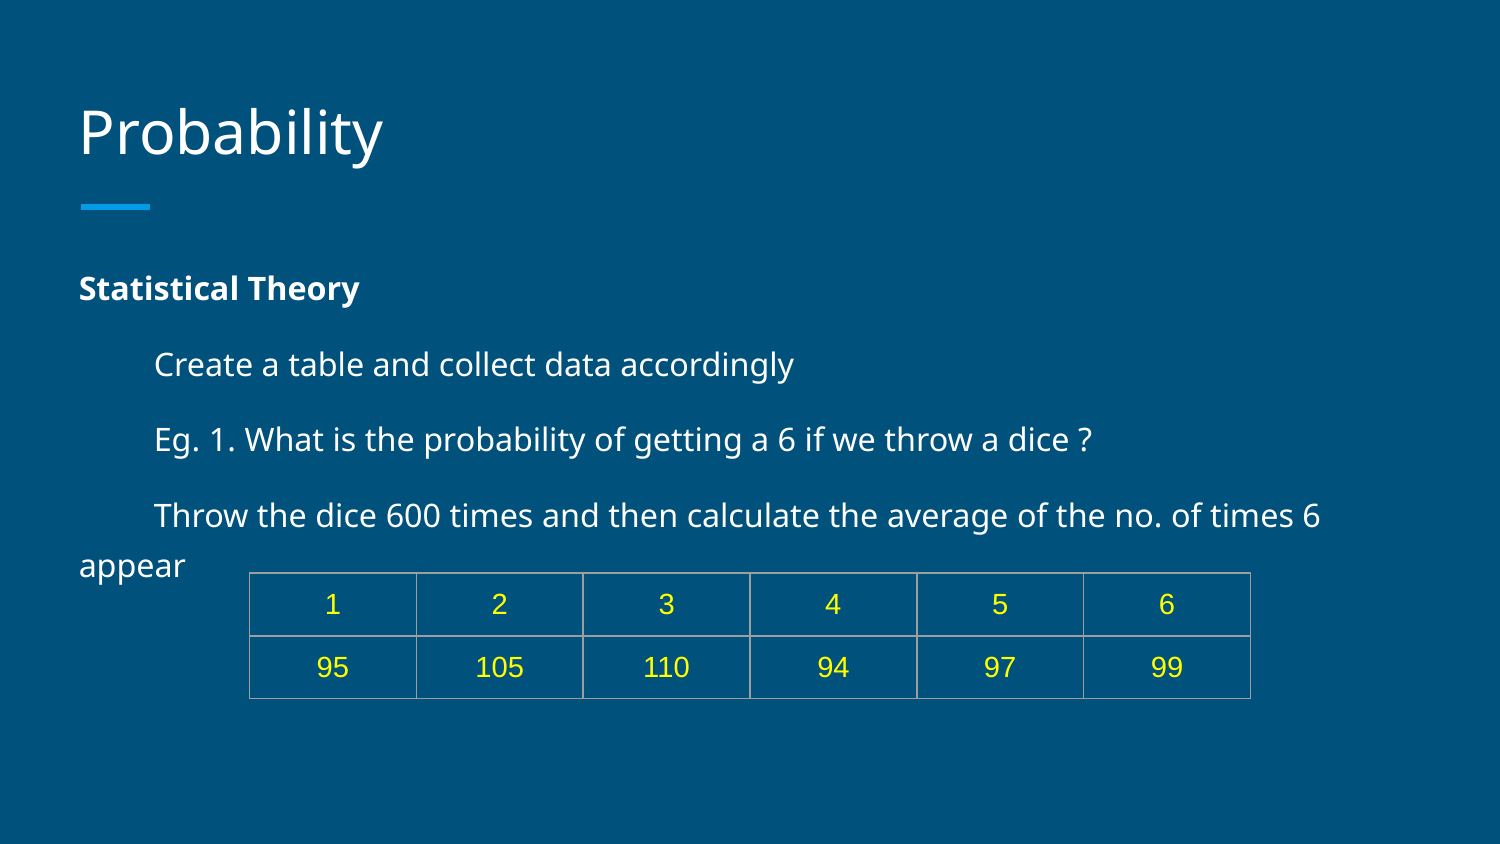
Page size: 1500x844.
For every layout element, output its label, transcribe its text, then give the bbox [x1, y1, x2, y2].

table_cell 105 [417, 637, 582, 698]
table_header 4 [751, 574, 916, 635]
table_cell 94 [751, 637, 916, 698]
title Probability [63, 75, 1437, 188]
table_cell 95 [250, 637, 416, 698]
table_header 5 [918, 574, 1083, 635]
table_header 3 [584, 574, 749, 635]
table_cell 97 [918, 637, 1083, 698]
table_header 1 [250, 574, 416, 635]
table_header 2 [417, 574, 582, 635]
table_cell 110 [584, 637, 749, 698]
table_cell 99 [1084, 637, 1250, 698]
table_header 6 [1084, 574, 1250, 635]
list Statistical Theory Create a table and collect data accordingly Eg. 1. What is the probability of getting a 6 if we throw a dice ? Throw the dice 600 times and then calculate the average of the no. of times 6 appear [63, 244, 1437, 750]
